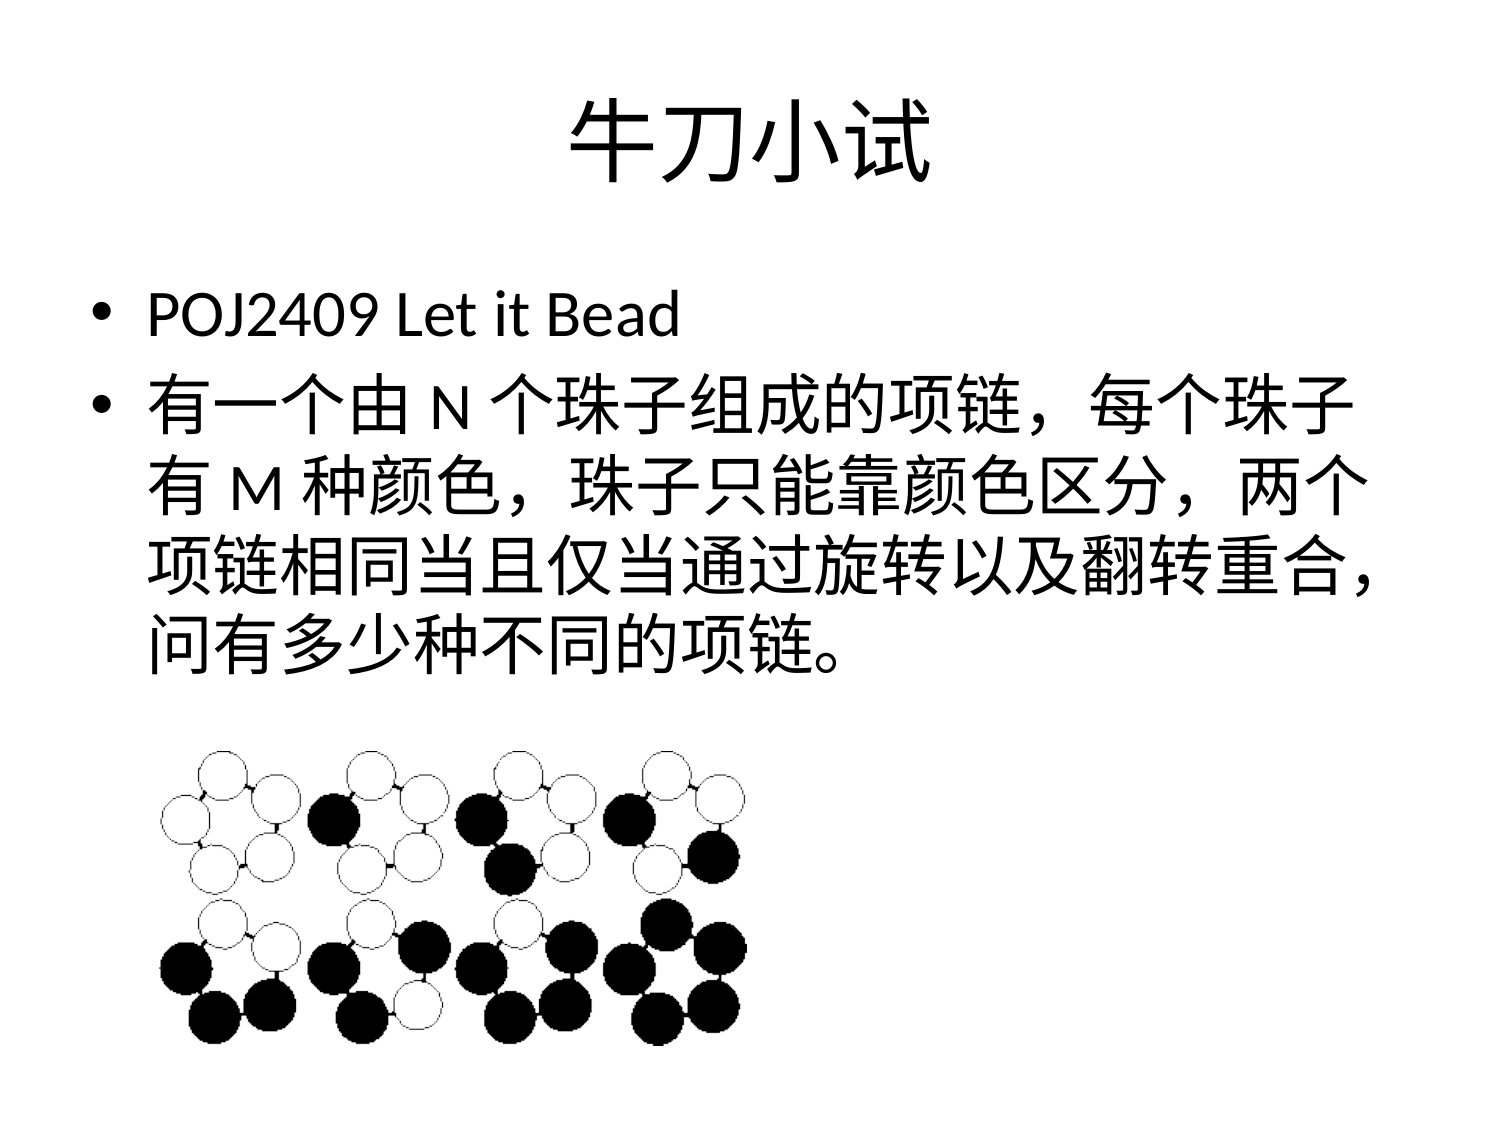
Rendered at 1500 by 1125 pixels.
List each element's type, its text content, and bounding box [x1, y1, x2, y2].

picture [159, 751, 748, 1046]
title 牛刀小试 [75, 45, 1425, 233]
list POJ2409 Let it Bead 有一个由N个珠子组成的项链，每个珠子有M种颜色，珠子只能靠颜色区分，两个项链相同当且仅当通过旋转以及翻转重合，问有多少种不同的项链。 [75, 262, 1425, 1005]
